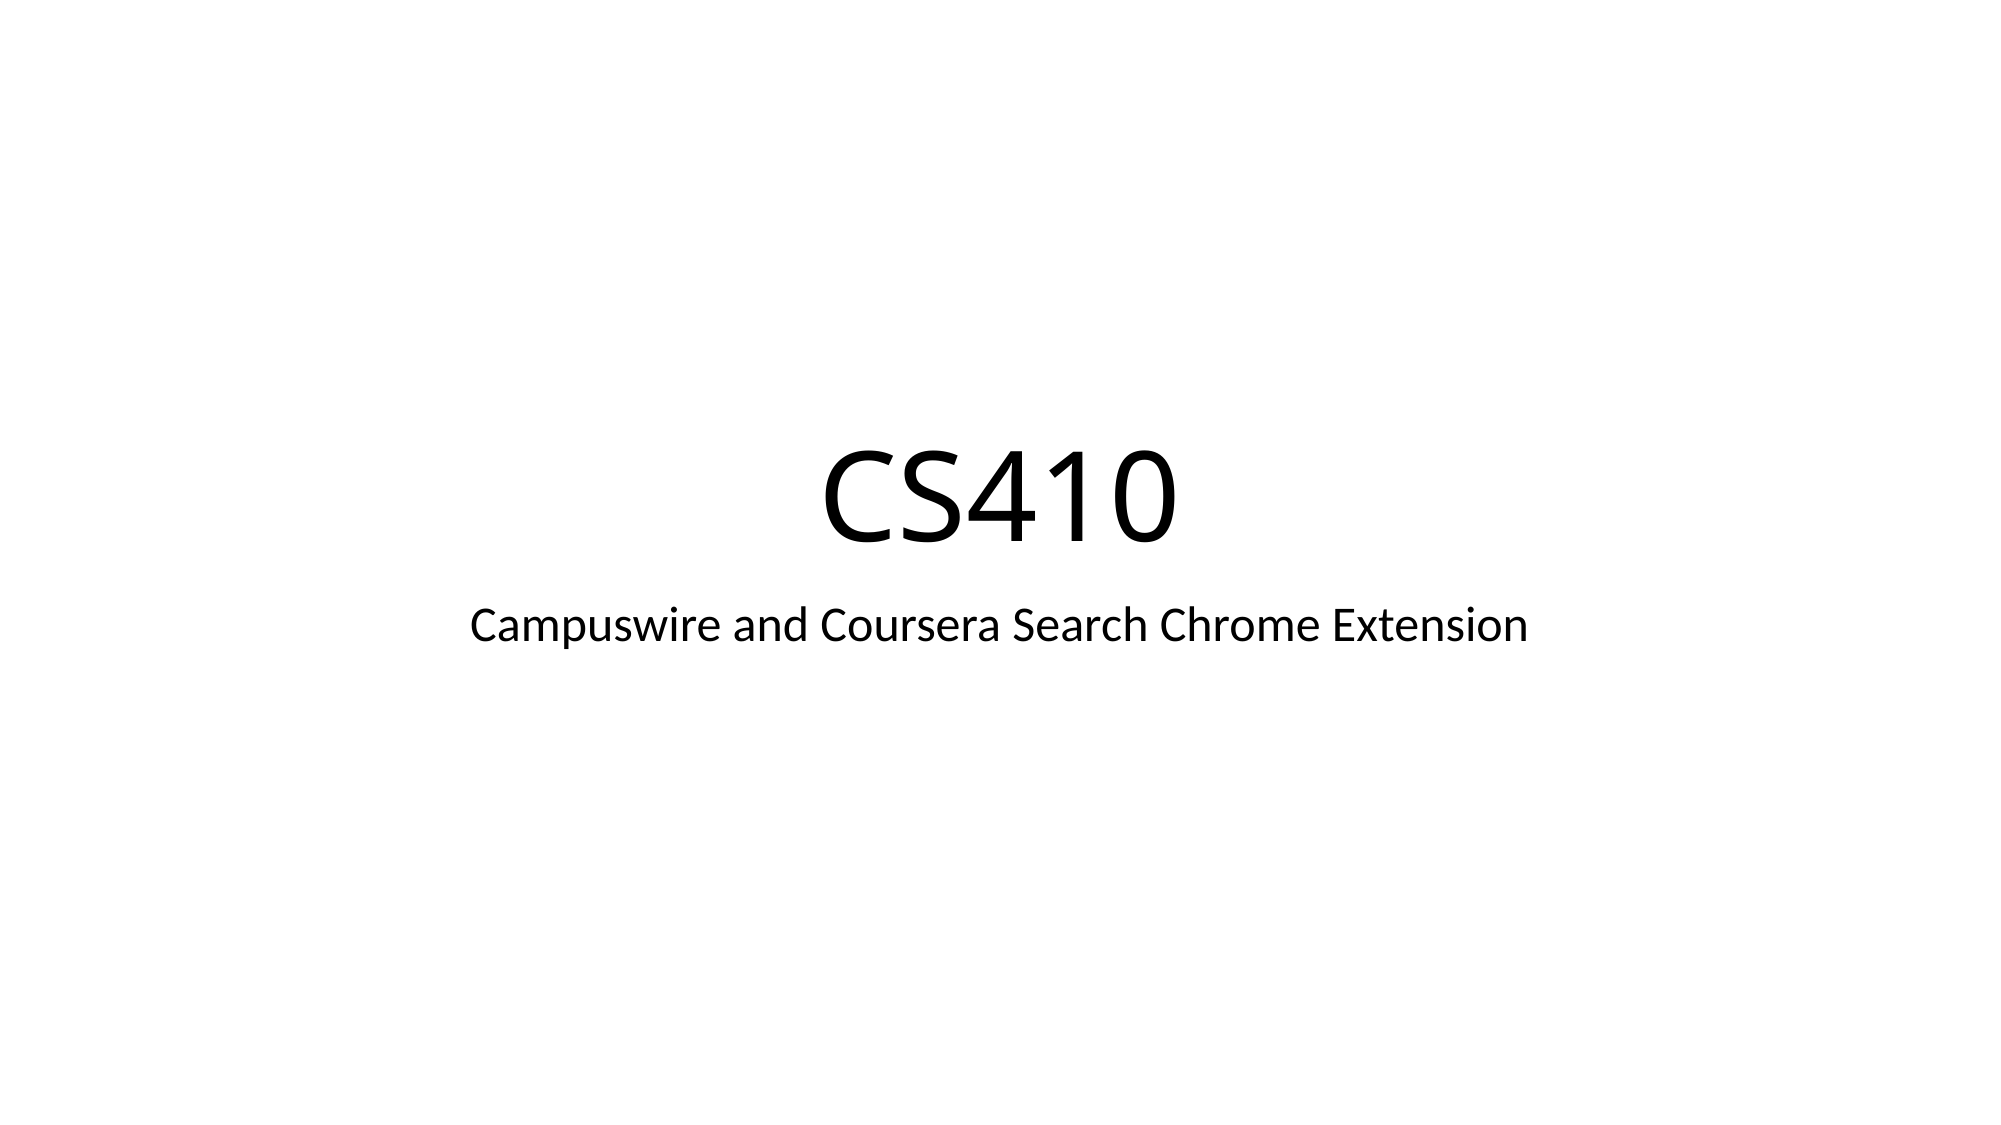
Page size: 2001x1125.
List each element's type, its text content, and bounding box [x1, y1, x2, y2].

subtitle Campuswire and Coursera Search Chrome Extension [249, 590, 1750, 863]
title CS410 [249, 184, 1750, 576]
